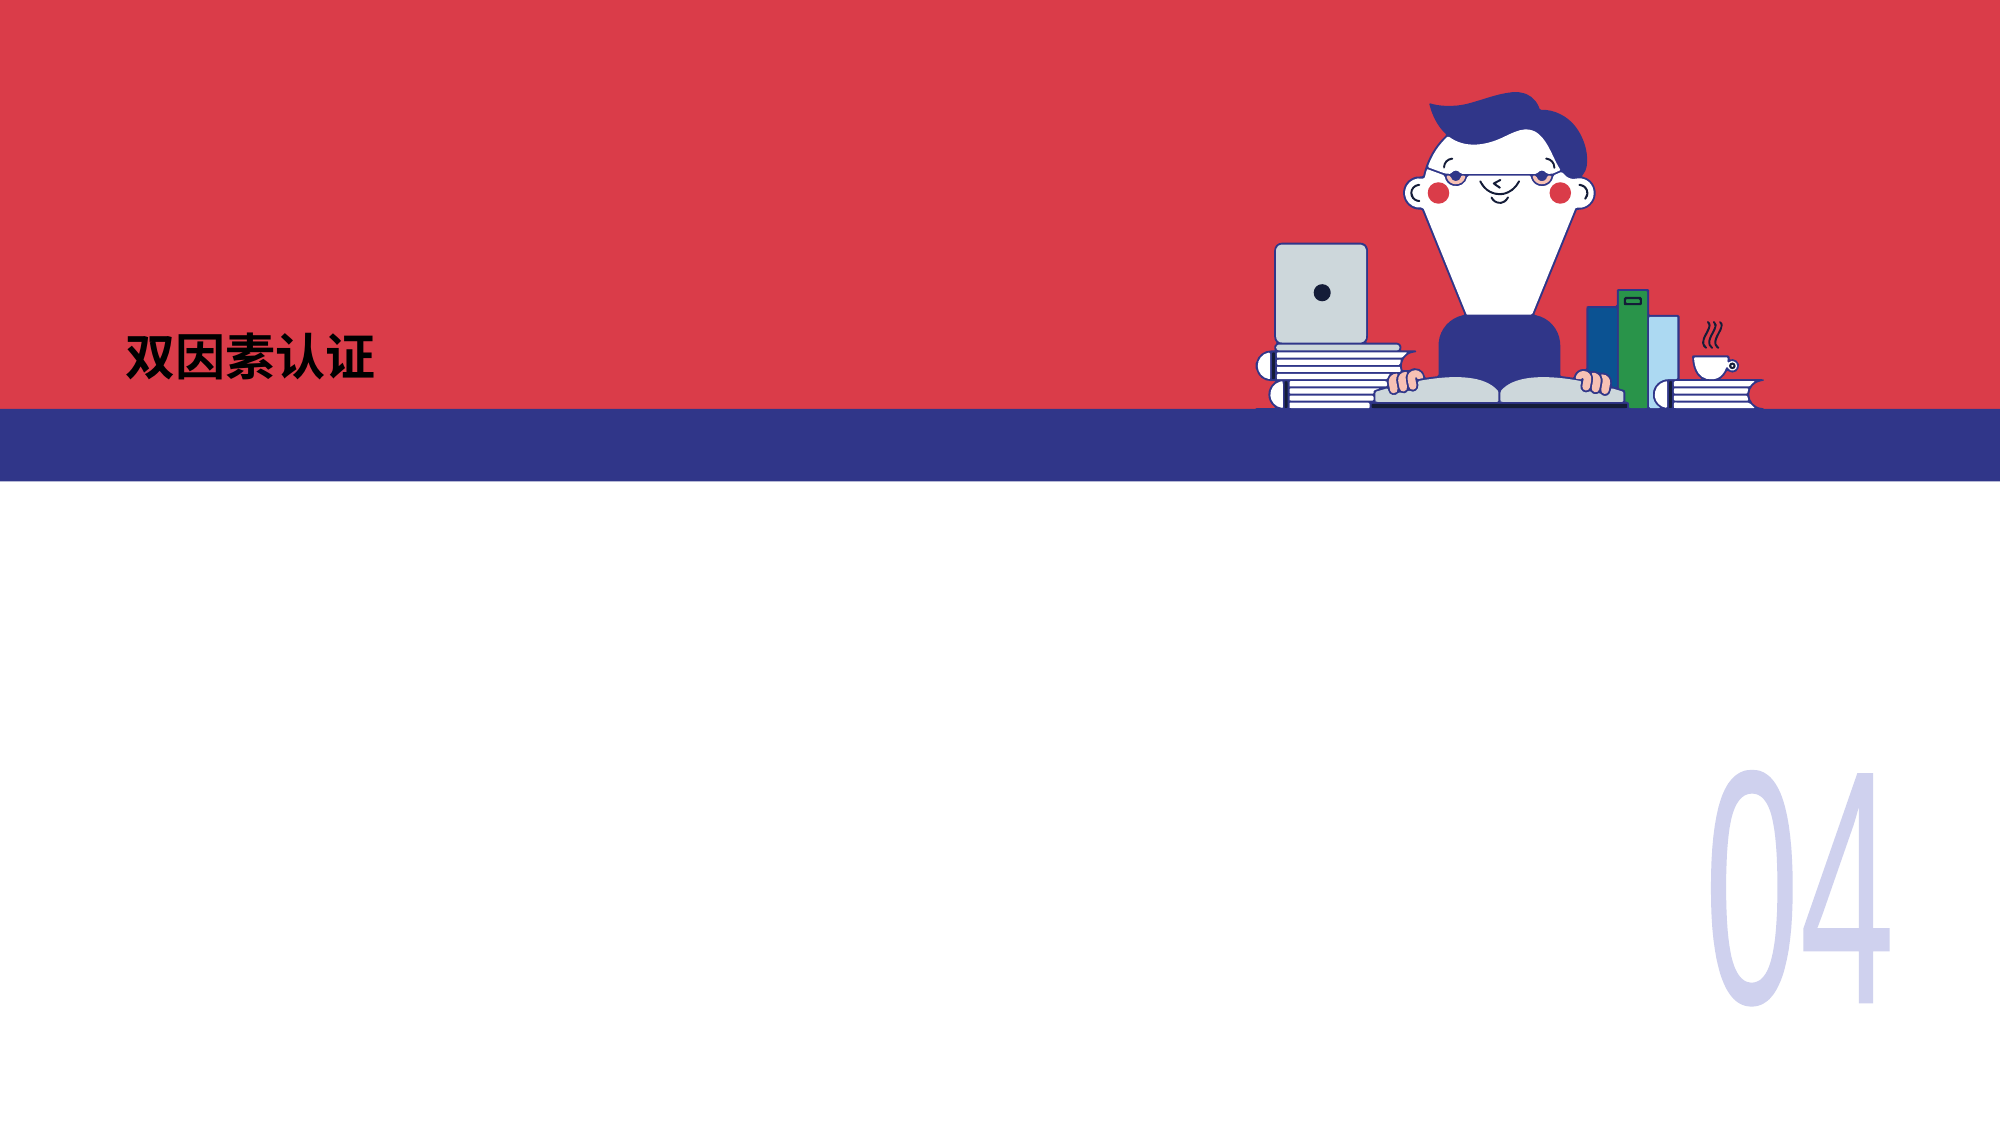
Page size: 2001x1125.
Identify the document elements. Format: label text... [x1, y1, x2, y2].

title 双因素认证 [110, 246, 1000, 394]
